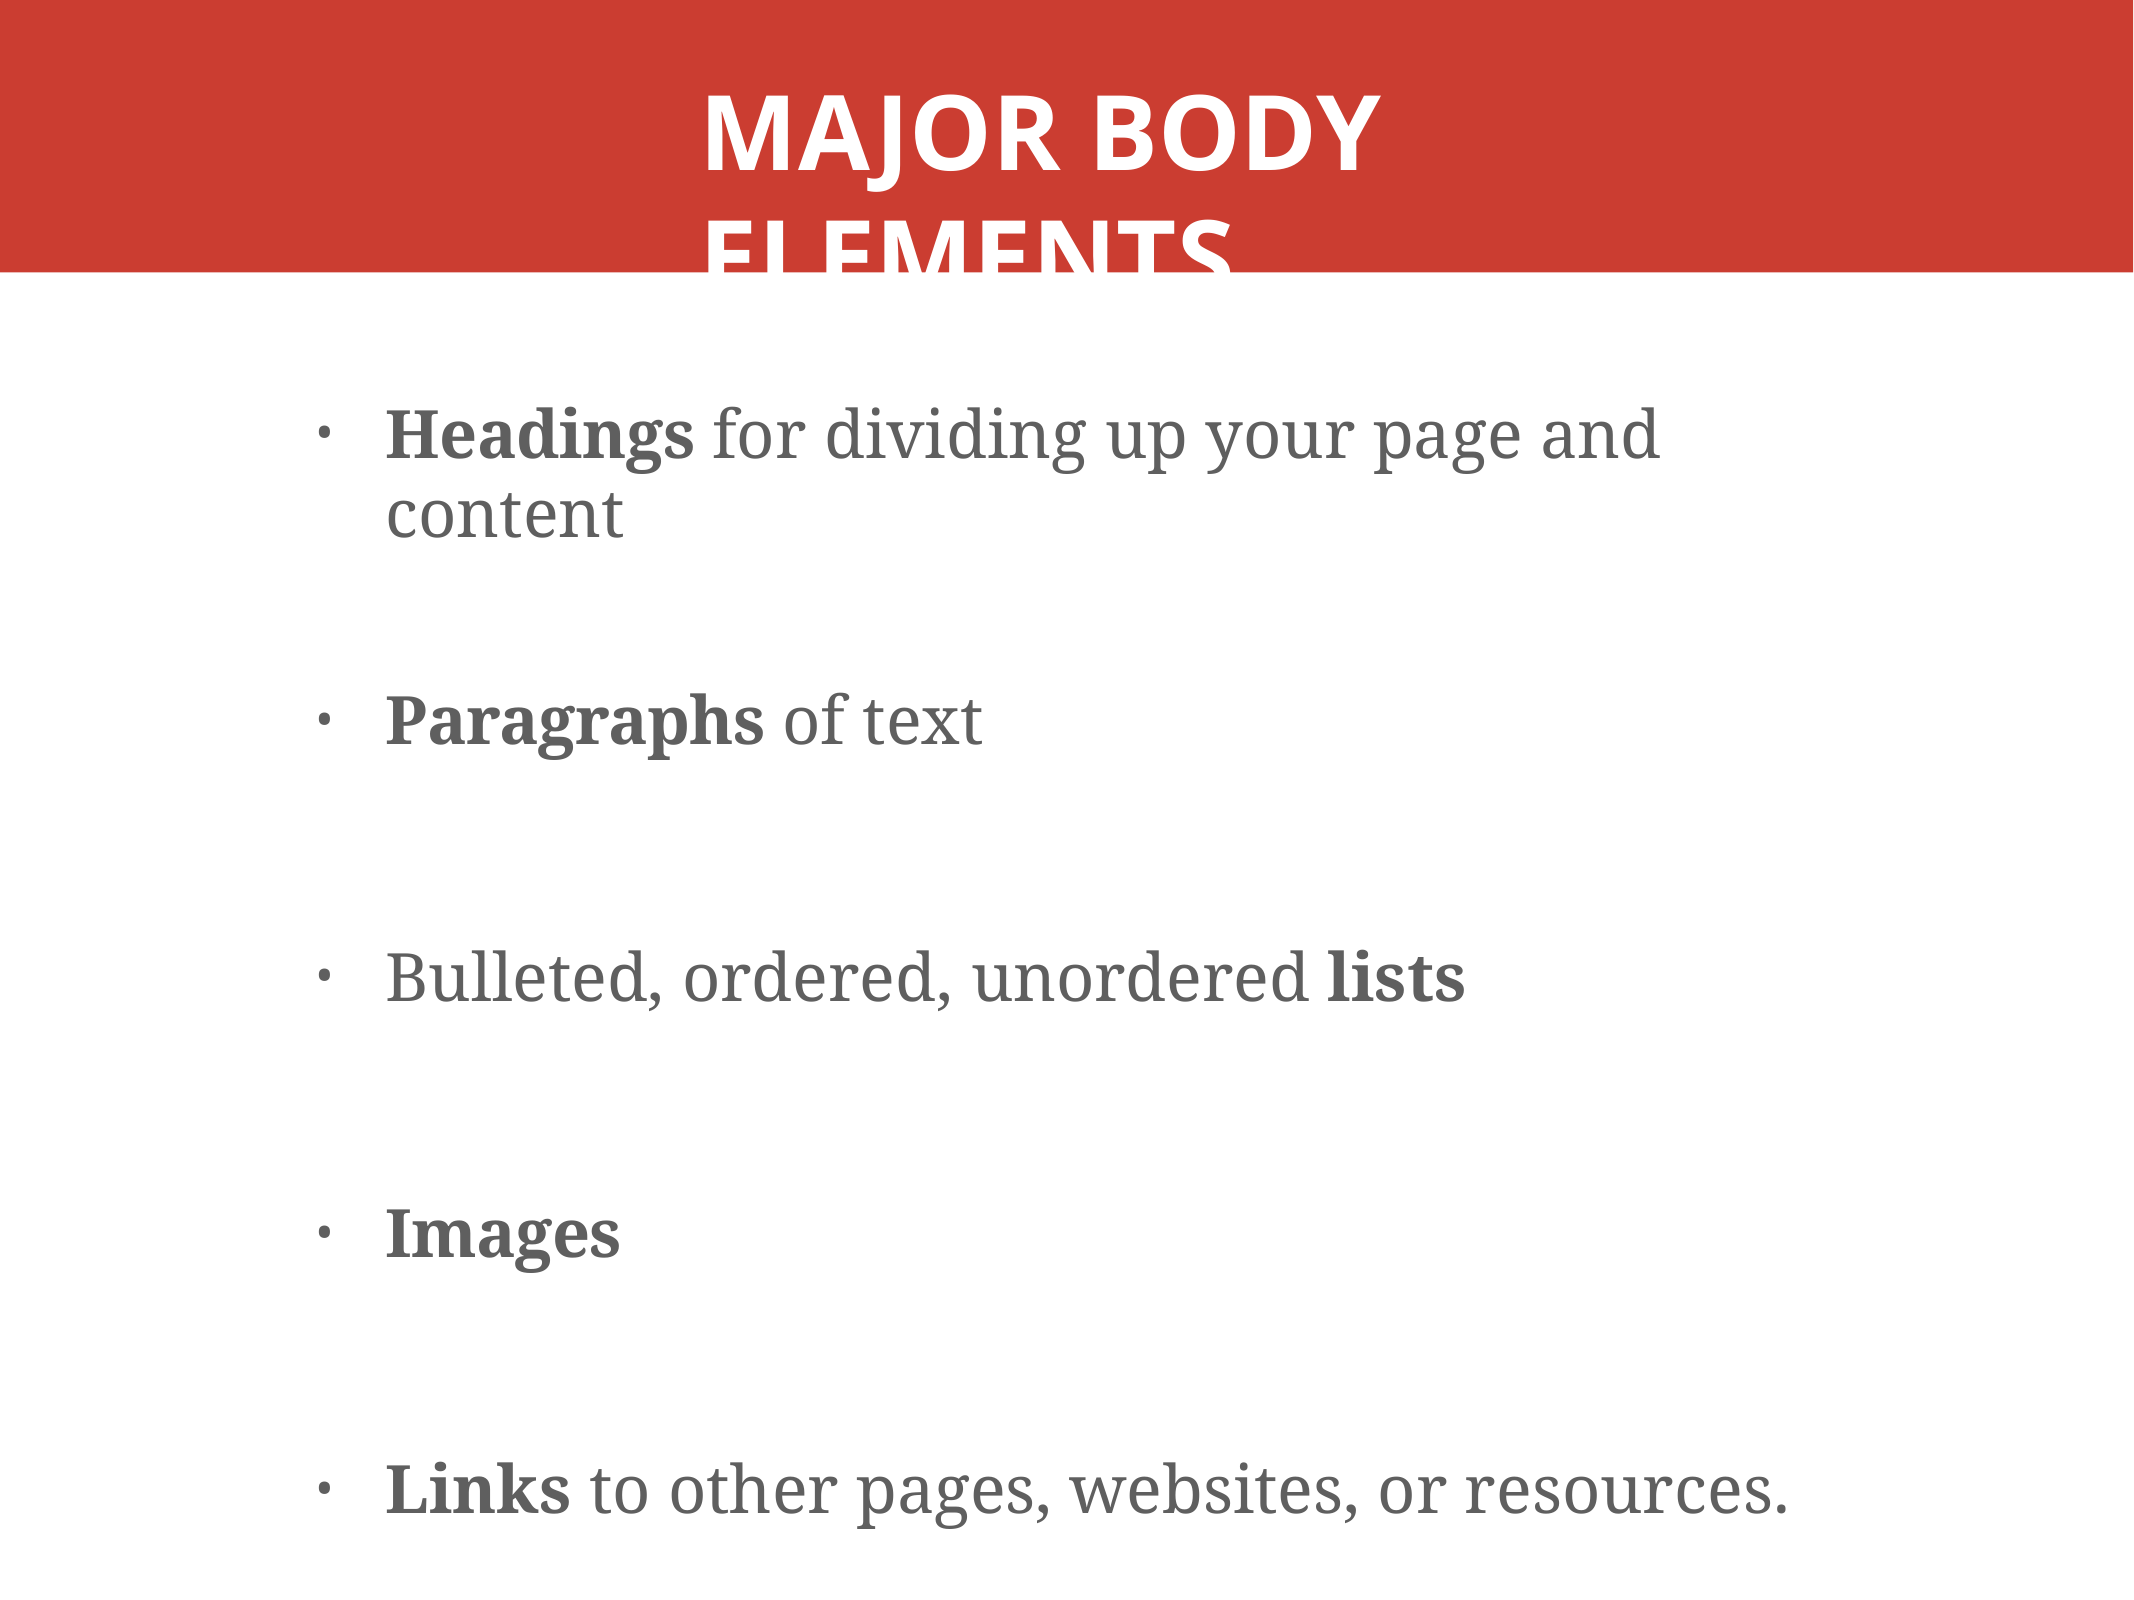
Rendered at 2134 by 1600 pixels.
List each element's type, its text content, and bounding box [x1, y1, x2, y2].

text_box [0, 0, 2134, 273]
text_box Headings for dividing up your page and content Paragraphs of text Bulleted, ordered, unordered lists Images Links to other pages, websites, or resources. [312, 391, 1851, 1527]
title MAJOR BODY ELEMENTS [697, 66, 1436, 334]
